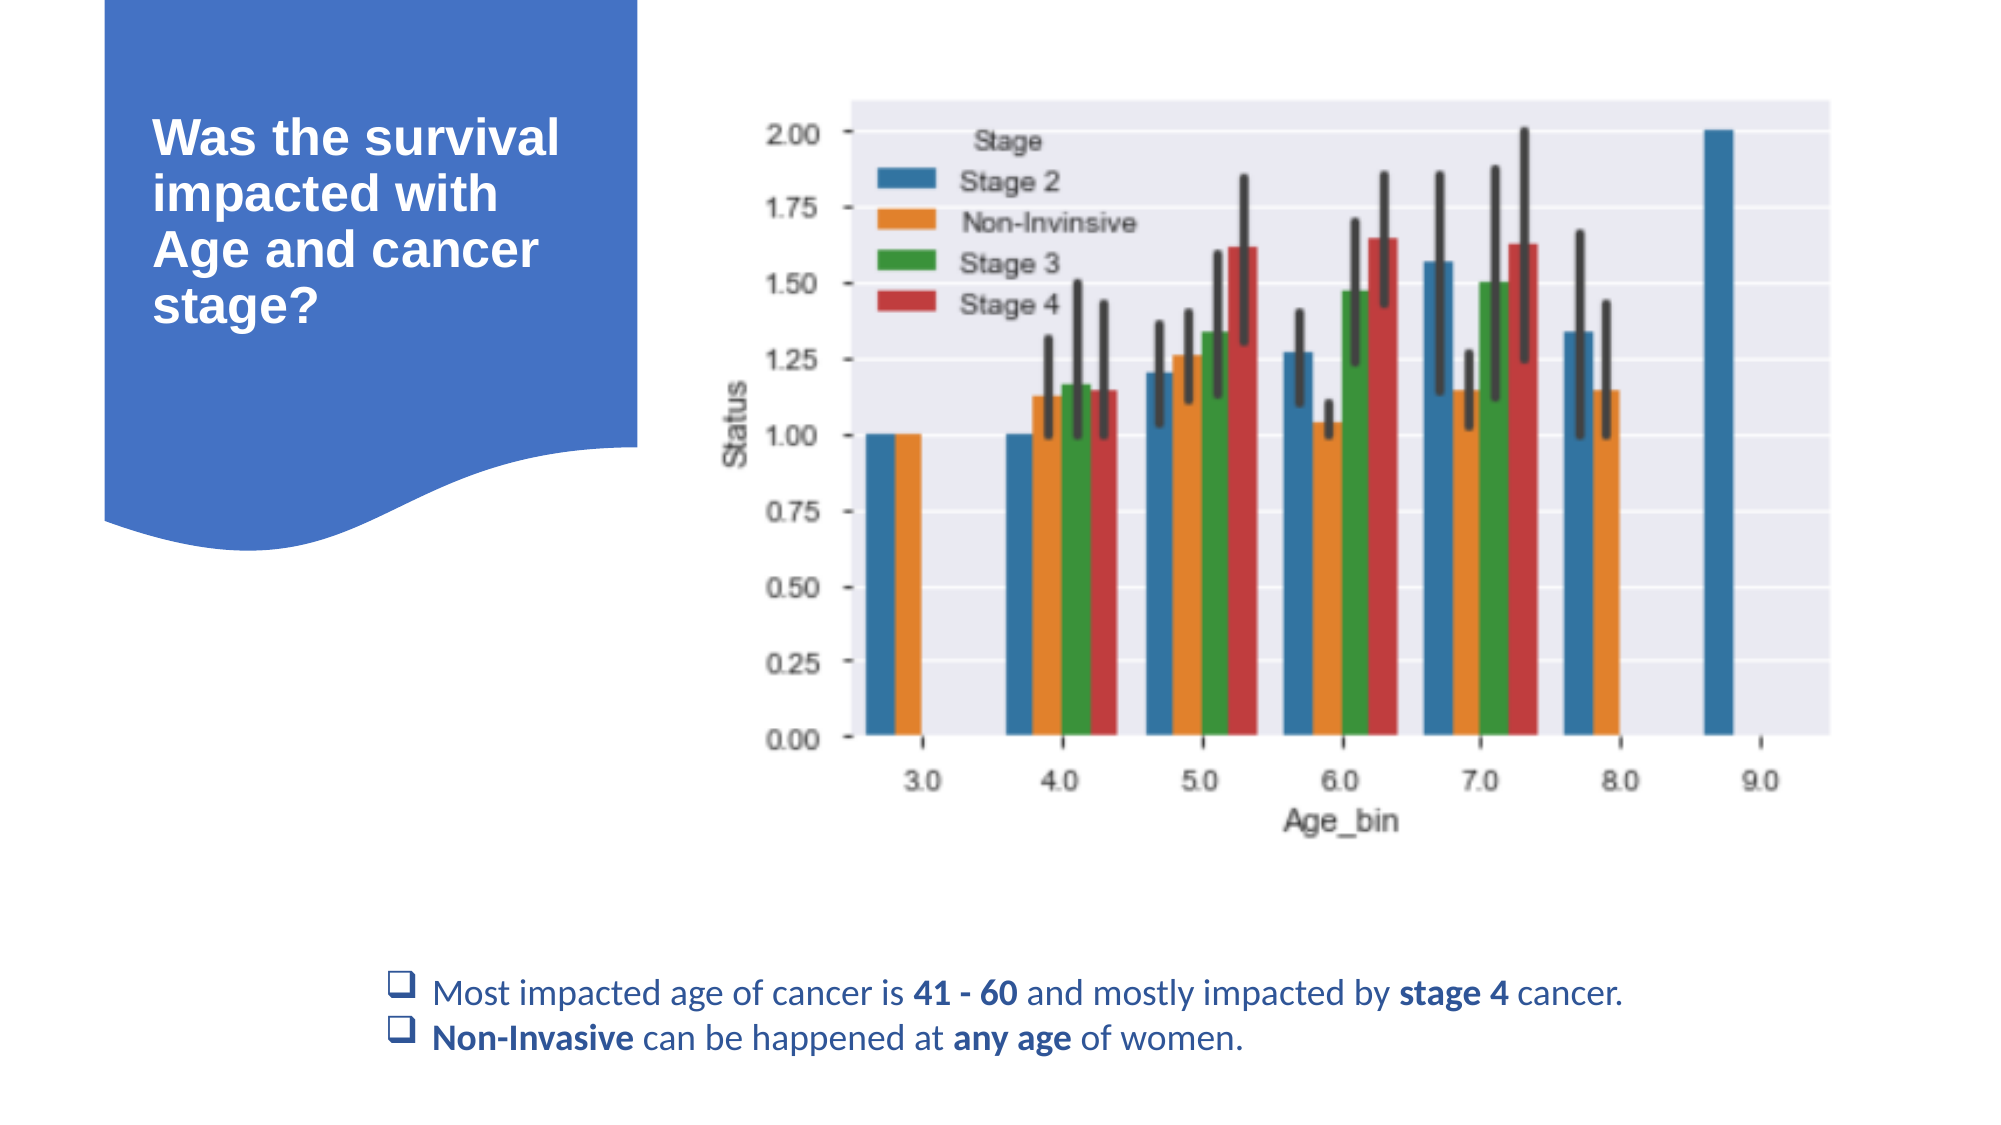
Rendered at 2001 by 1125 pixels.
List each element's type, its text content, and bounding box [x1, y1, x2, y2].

picture [703, 58, 1848, 858]
title Was the survival impacted with Age and cancer stage? [137, 28, 604, 417]
text_box [103, 0, 639, 552]
text_box Most impacted age of cancer is 41 - 60 and mostly impacted by stage 4 cancer. Non-Invasive can be happened at any age of women. [370, 960, 2000, 1065]
